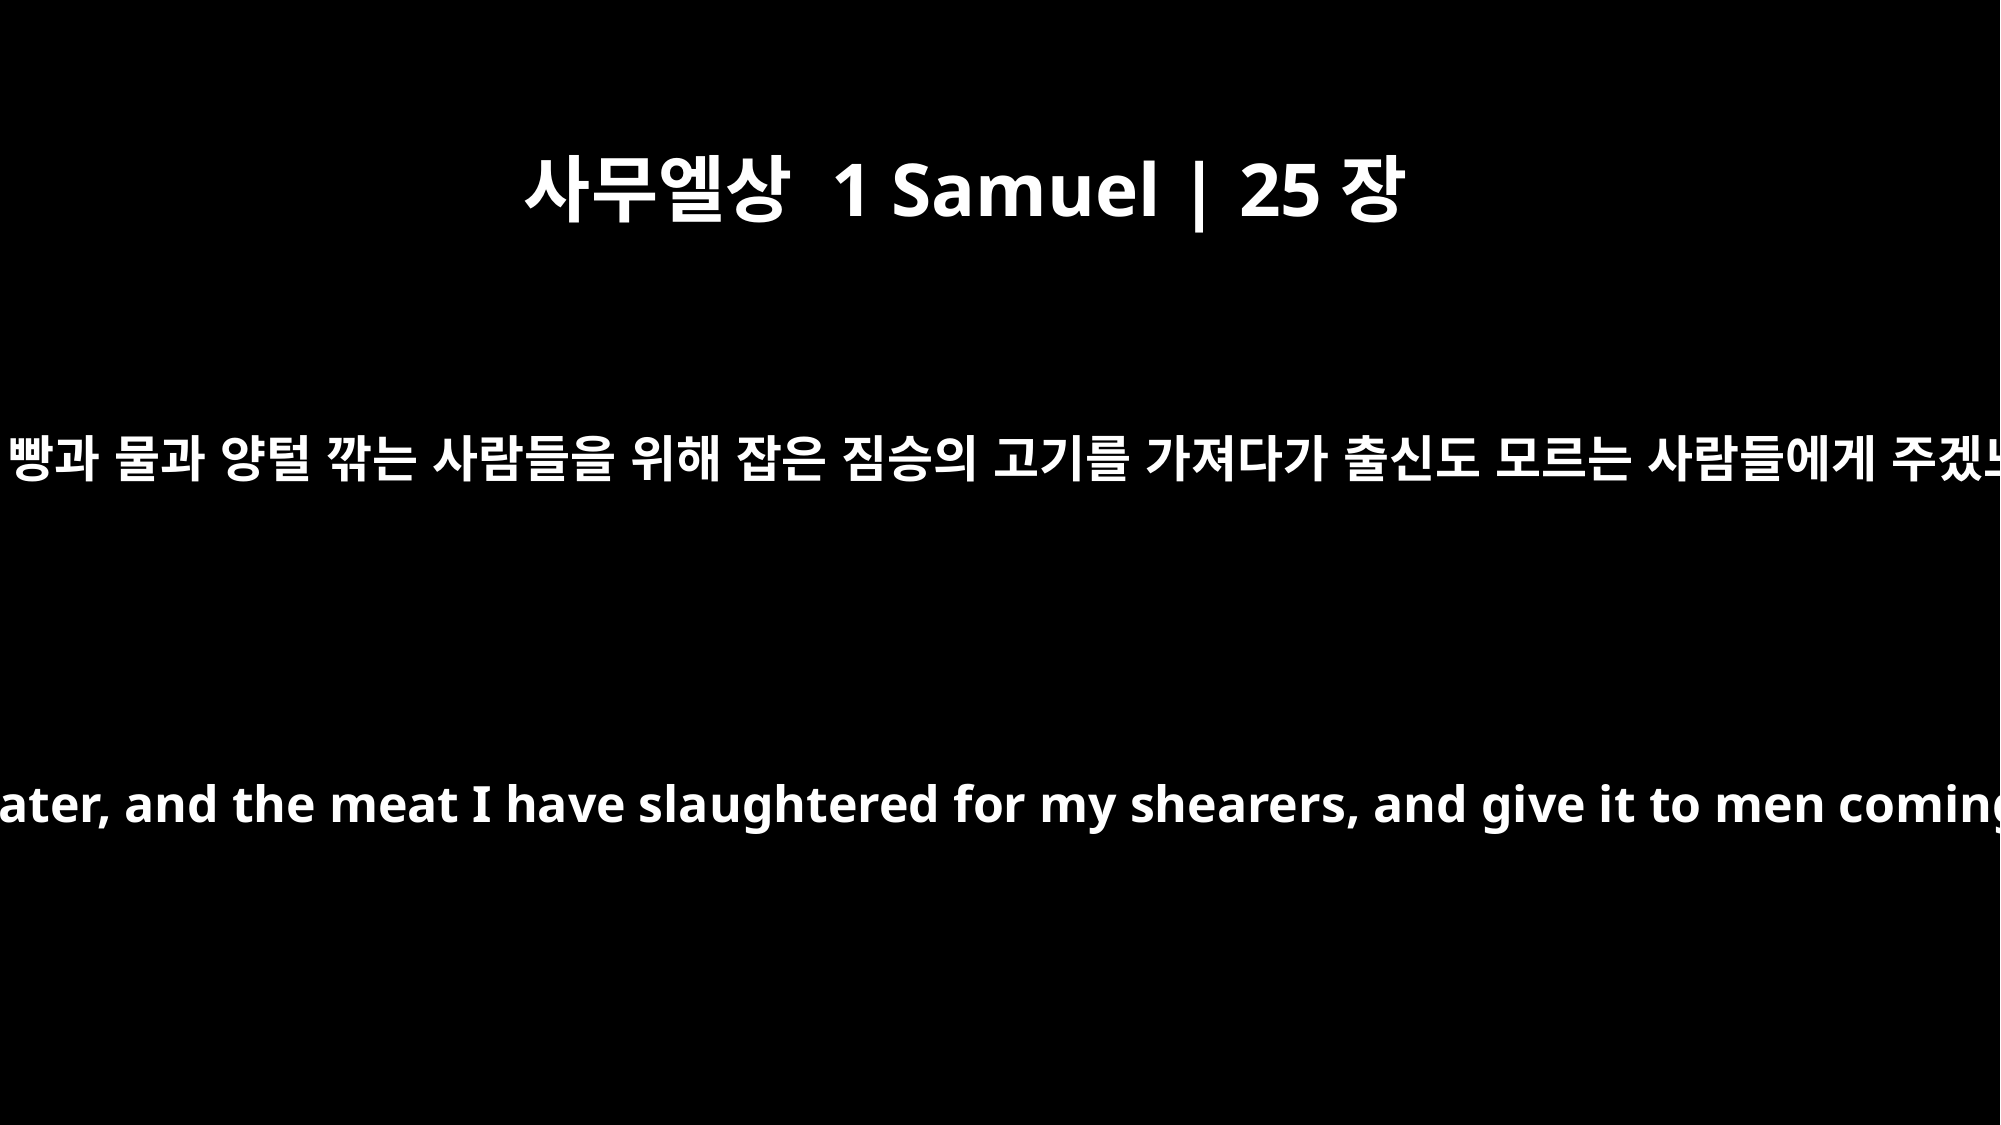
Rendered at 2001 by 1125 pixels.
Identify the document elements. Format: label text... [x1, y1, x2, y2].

text_box 사무엘상 1 Samuel | 25장 [509, 136, 1423, 239]
text_box 11 내가 왜 내 빵과 물과 양털 깎는 사람들을 위해 잡은 짐승의 고기를 가져다가 출신도 모르는 사람들에게 주겠느냐?” [0, 359, 2000, 495]
text_box Why should I take my bread and water, and the meat I have slaughtered for my shearers, and give it to men coming from who knows where?" [0, 764, 2000, 840]
